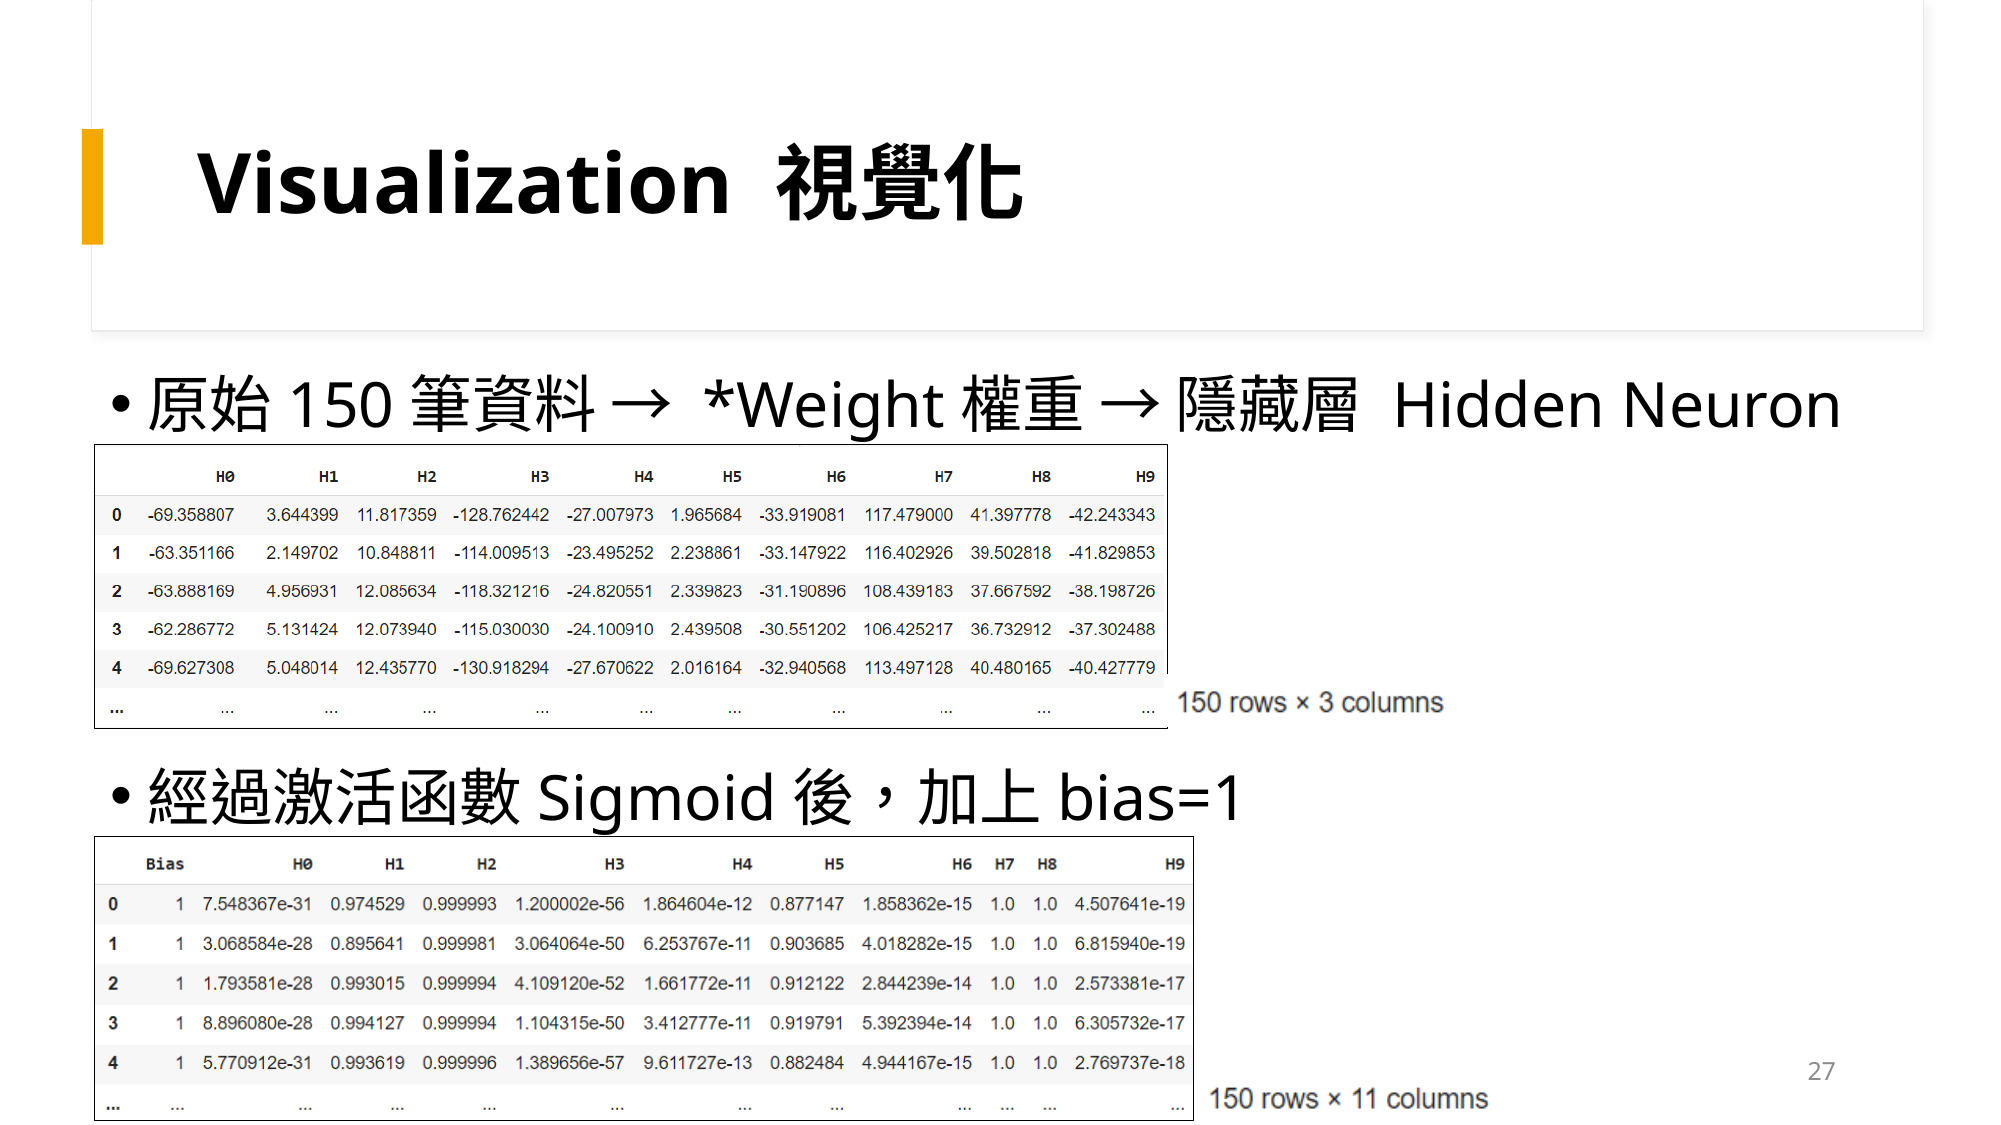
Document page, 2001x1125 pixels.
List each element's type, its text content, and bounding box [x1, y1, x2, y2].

picture [1209, 1072, 1491, 1120]
title Visualization 視覺化 [183, 90, 1851, 284]
picture [94, 836, 1194, 1120]
text_box 經過激活函數Sigmoid後，加上bias=1 [94, 727, 1401, 837]
picture [94, 444, 1458, 728]
slide_number 27 [1401, 1042, 1851, 1103]
list 原始150筆資料 → *Weight權重 → 隱藏層 Hidden Neuron [94, 335, 1924, 445]
